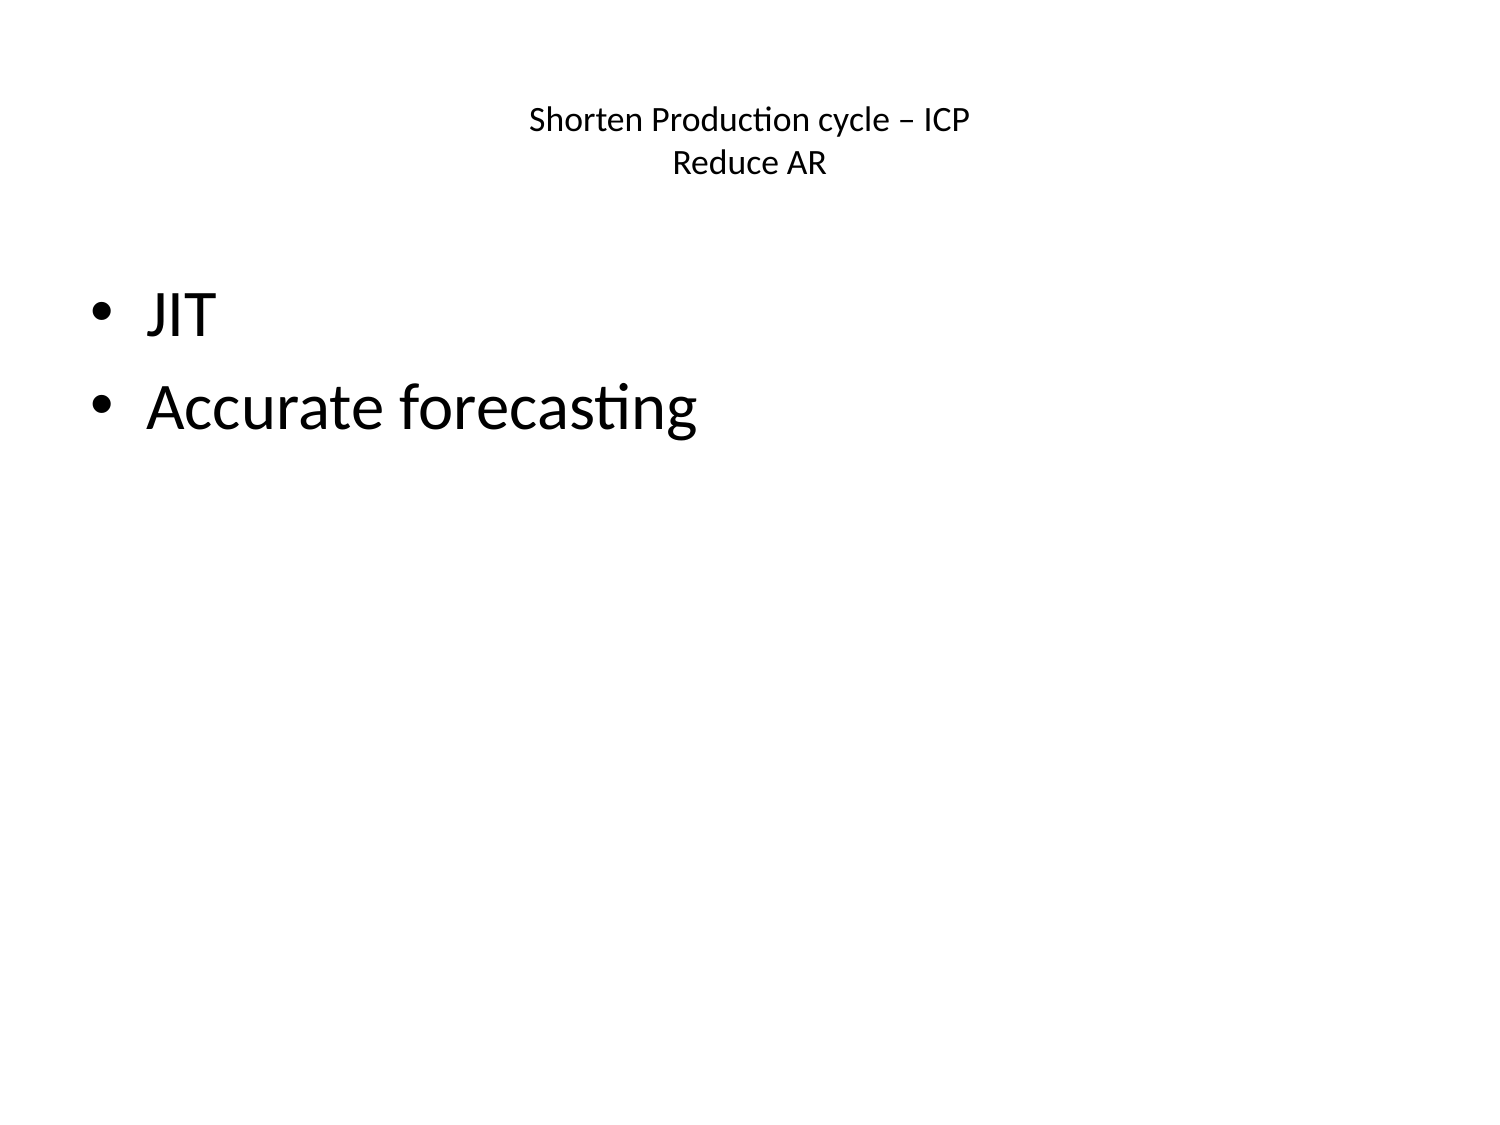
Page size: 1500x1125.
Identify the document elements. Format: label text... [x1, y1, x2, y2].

title Shorten Production cycle – ICP Reduce AR [75, 45, 1425, 233]
list JIT Accurate forecasting [75, 262, 1425, 1005]
